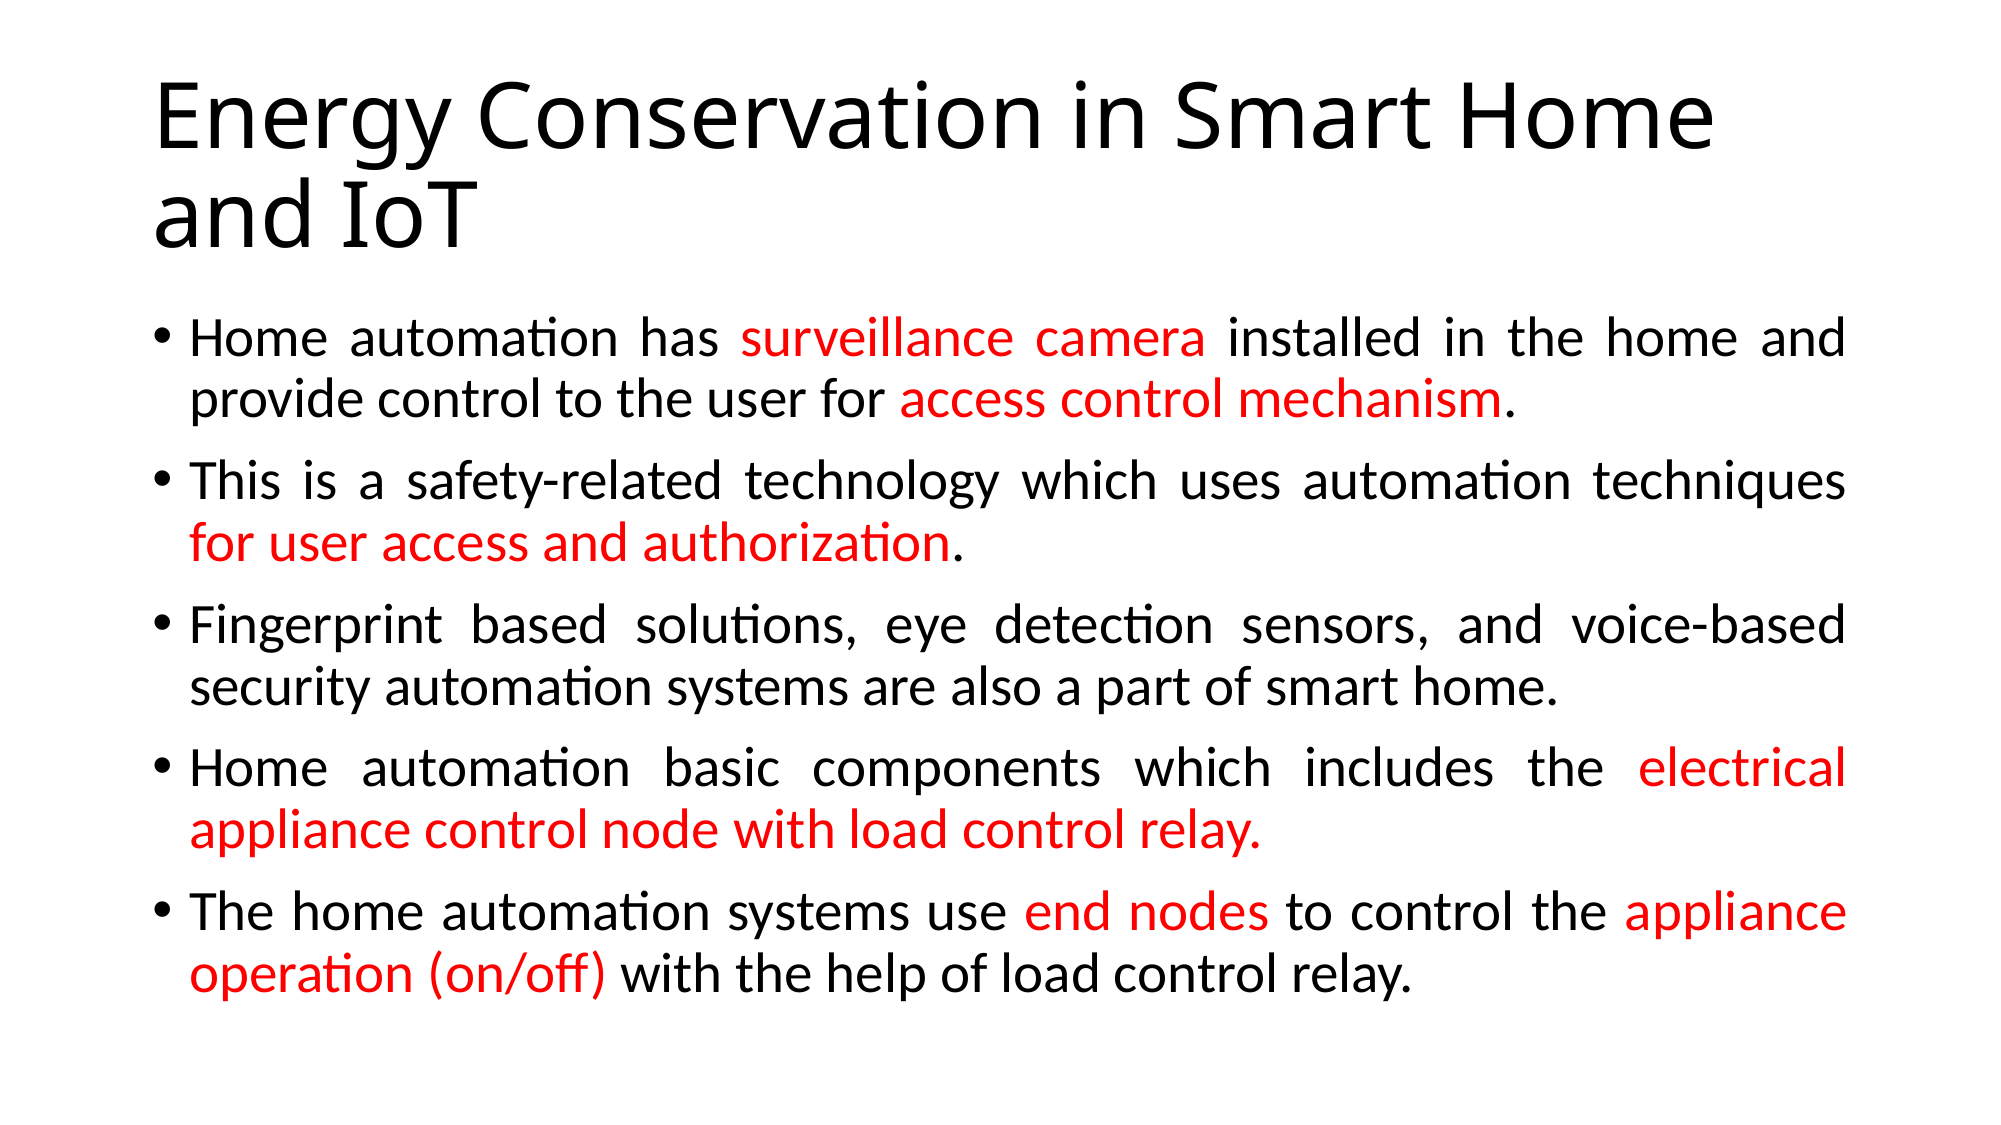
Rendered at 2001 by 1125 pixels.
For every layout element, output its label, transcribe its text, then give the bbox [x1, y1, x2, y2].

title Energy Conservation in Smart Home and IoT [137, 59, 1863, 278]
list Home automation has surveillance camera installed in the home and provide control to the user for access control mechanism. This is a safety-related technology which uses automation techniques for user access and authorization. Fingerprint based solutions, eye detection sensors, and voice-based security automation systems are also a part of smart home. Home automation basic components which includes the electrical appliance control node with load control relay. The home automation systems use end nodes to control the appliance operation (on/off) with the help of load control relay. [137, 299, 1863, 1014]
